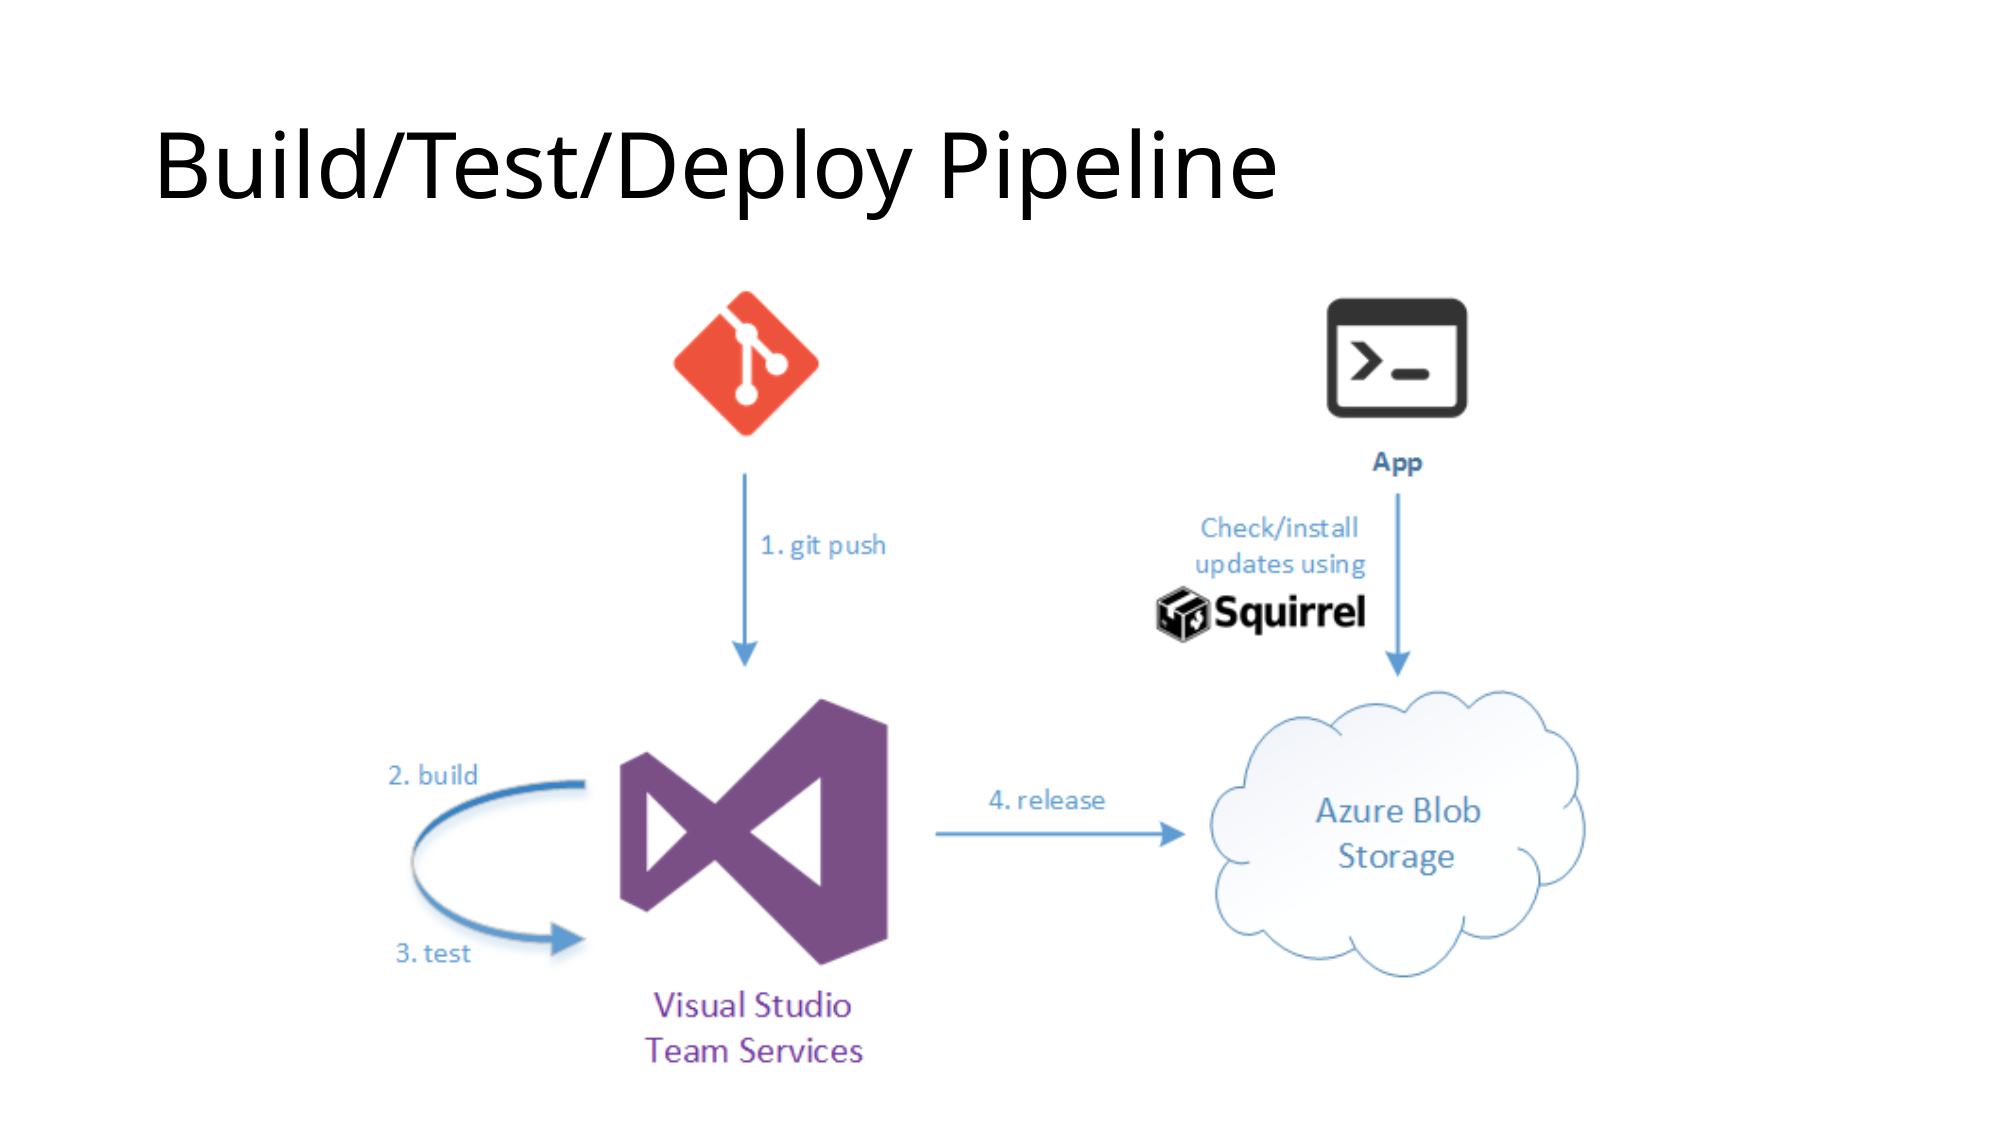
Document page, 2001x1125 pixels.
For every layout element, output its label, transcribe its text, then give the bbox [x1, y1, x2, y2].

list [371, 288, 1588, 1093]
title Build/Test/Deploy Pipeline [137, 59, 1863, 278]
